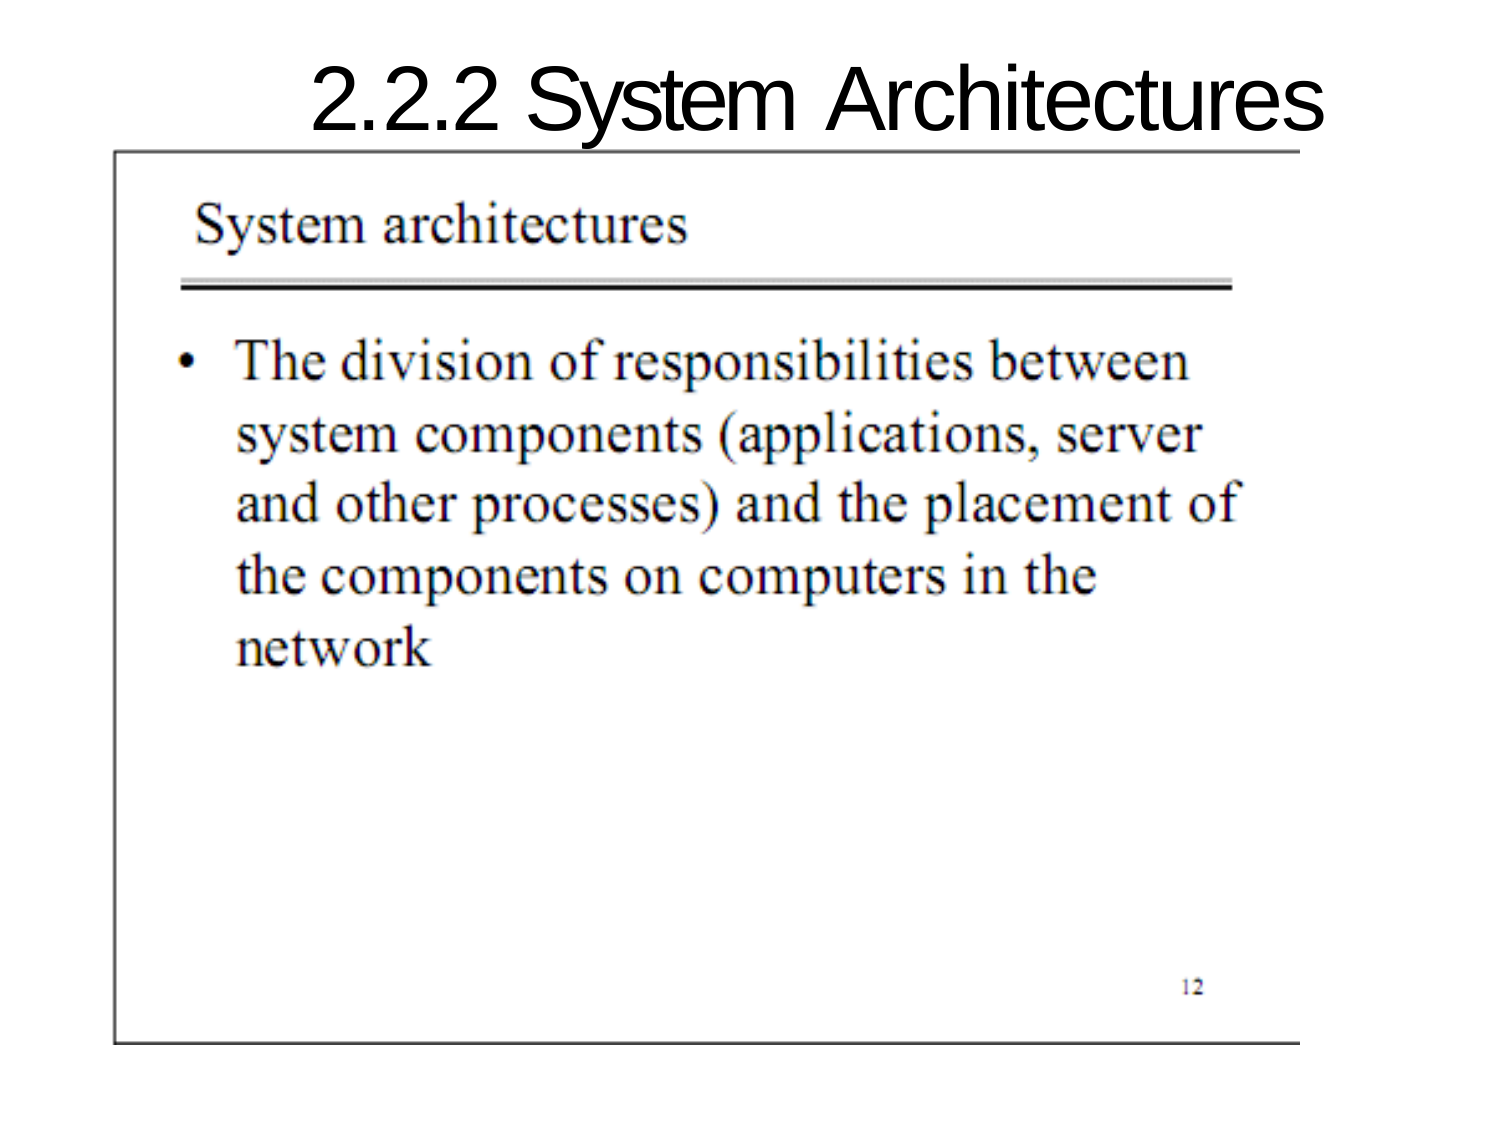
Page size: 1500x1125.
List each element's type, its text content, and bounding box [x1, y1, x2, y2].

title 2.2.2 System Architectures [307, 36, 1363, 227]
text_box [112, 149, 1300, 1045]
